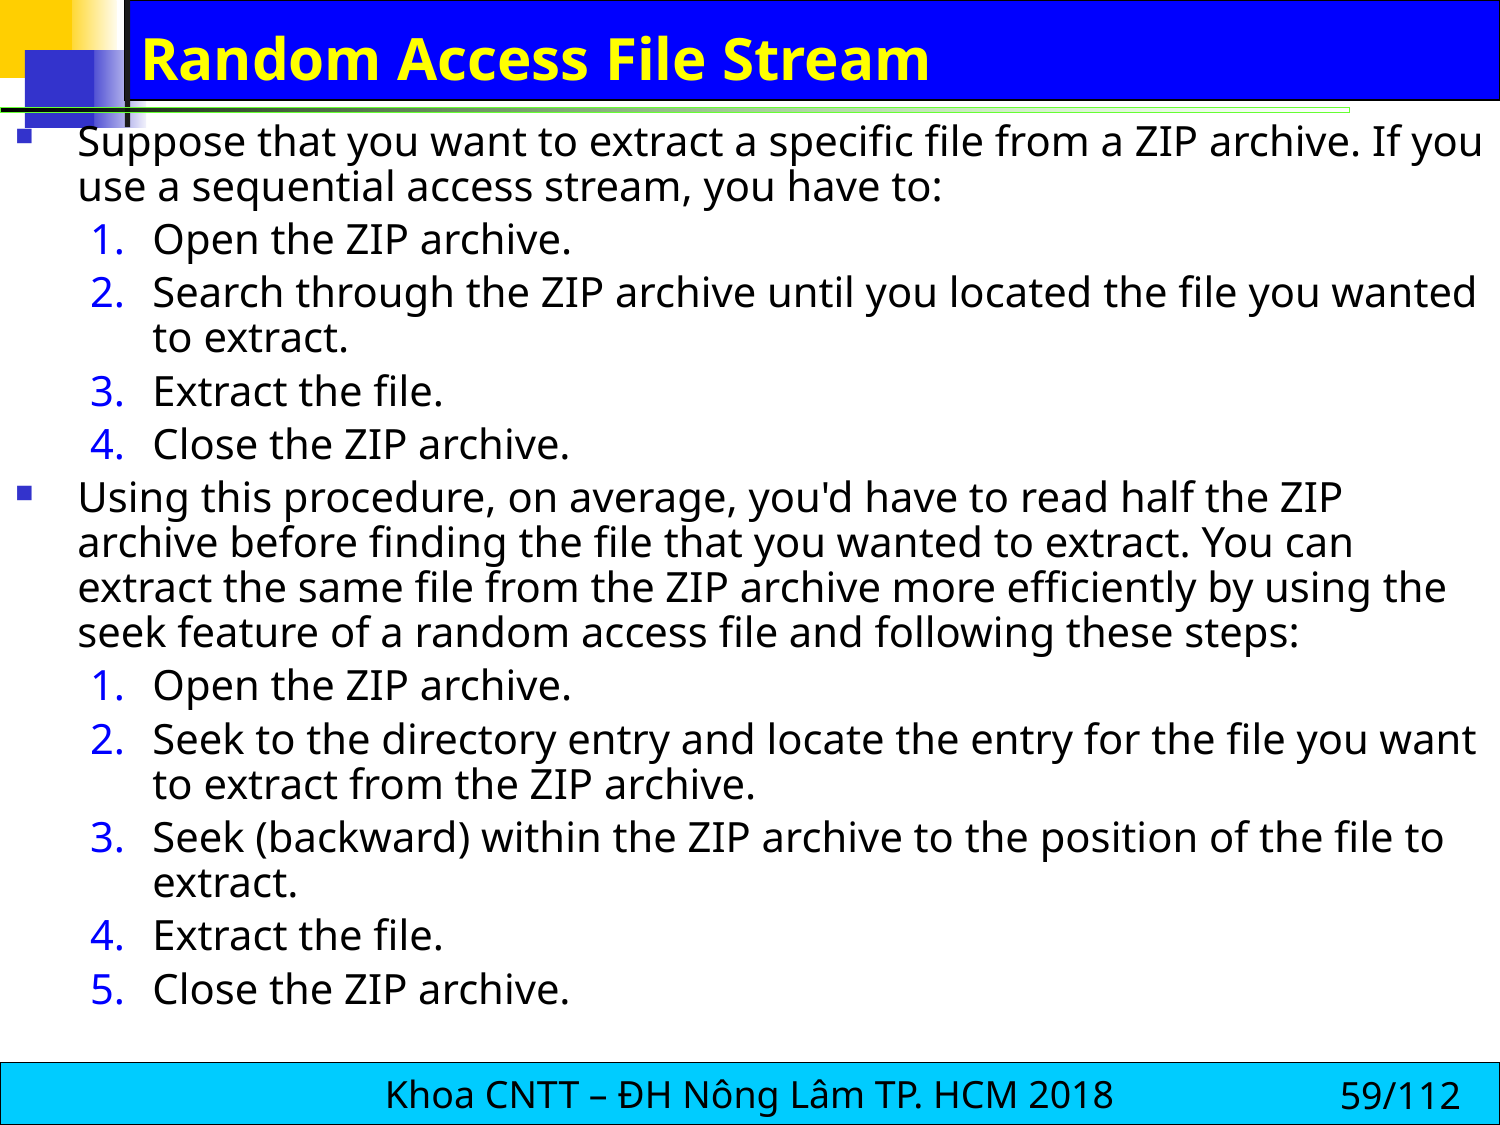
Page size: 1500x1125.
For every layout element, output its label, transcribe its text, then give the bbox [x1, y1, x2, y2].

title Random Access File Stream [124, 12, 1467, 101]
list Suppose that you want to extract a specific file from a ZIP archive. If you use a sequential access stream, you have to: Open the ZIP archive. Search through the ZIP archive until you located the file you wanted to extract. Extract the file. Close the ZIP archive. Using this procedure, on average, you'd have to read half the ZIP archive before finding the file that you wanted to extract. You can extract the same file from the ZIP archive more efficiently by using the seek feature of a random access file and following these steps: Open the ZIP archive. Seek to the directory entry and locate the entry for the file you want to extract from the ZIP archive. Seek (backward) within the ZIP archive to the position of the file to extract. Extract the file. Close the ZIP archive. [0, 112, 1500, 1050]
